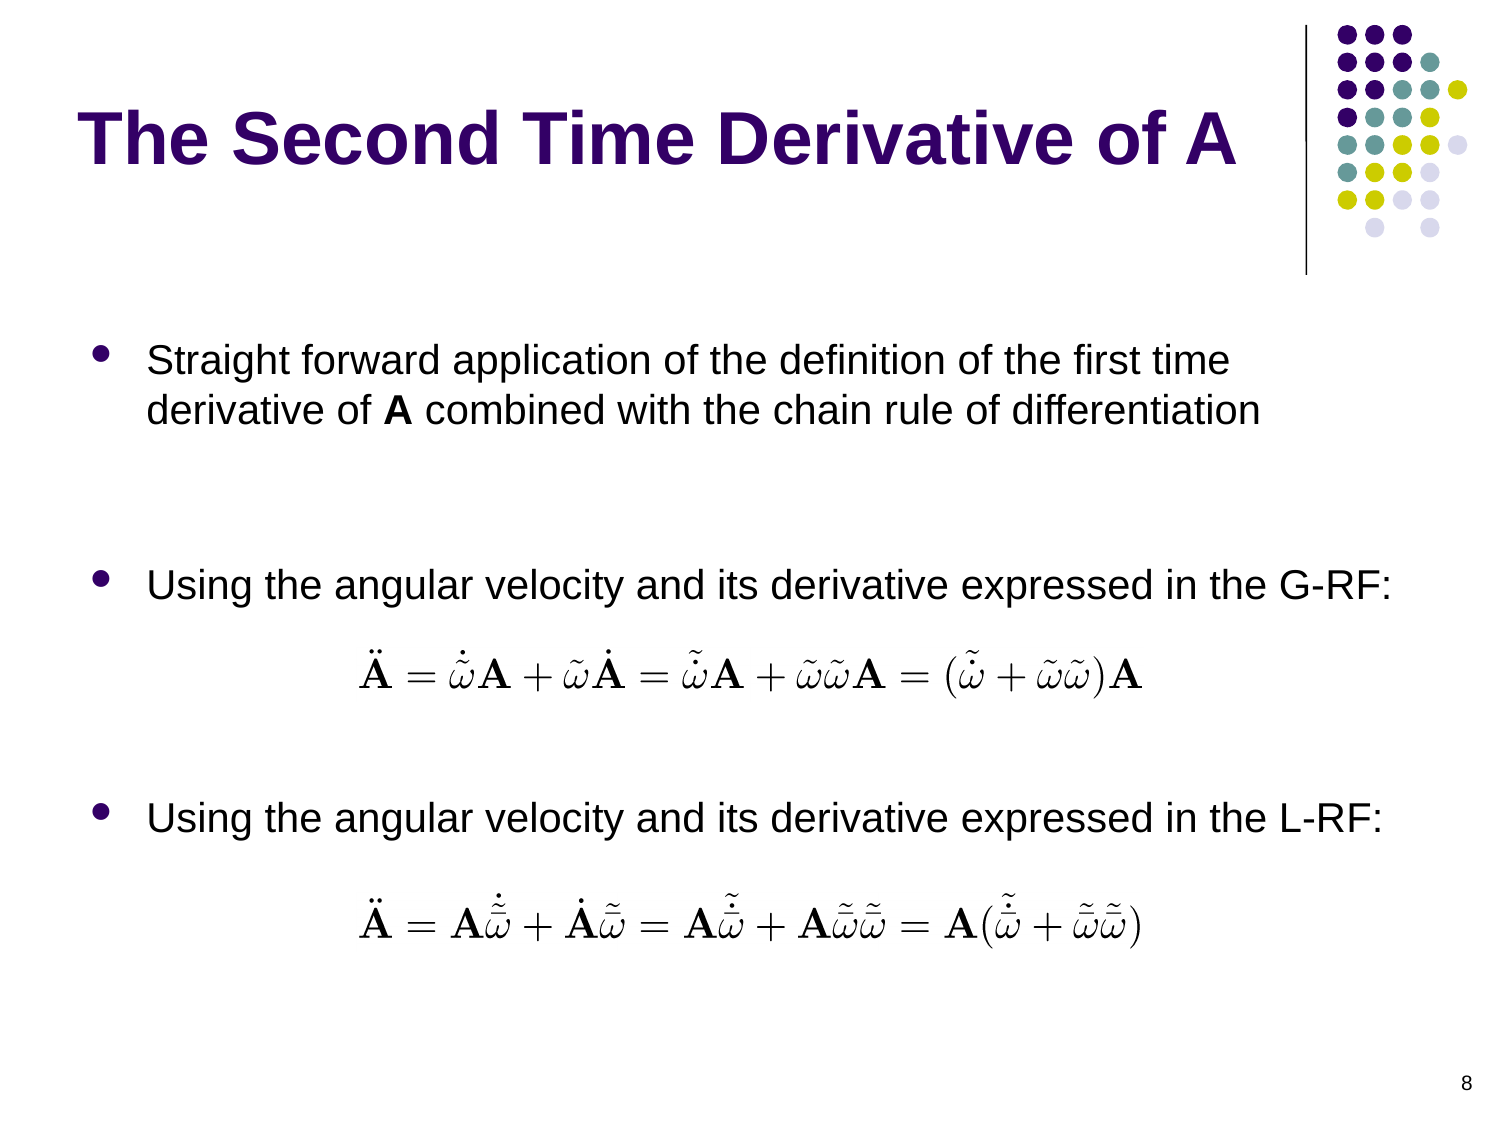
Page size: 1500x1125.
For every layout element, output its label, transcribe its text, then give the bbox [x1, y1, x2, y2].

picture [355, 646, 1144, 702]
list Straight forward application of the definition of the first time derivative of A combined with the chain rule of differentiation Using the angular velocity and its derivative expressed in the G-RF: Using the angular velocity and its derivative expressed in the L-RF: [74, 324, 1426, 1049]
title The Second Time Derivative of A [62, 67, 1301, 188]
slide_number 8 [1362, 1062, 1488, 1113]
picture [355, 892, 1140, 952]
